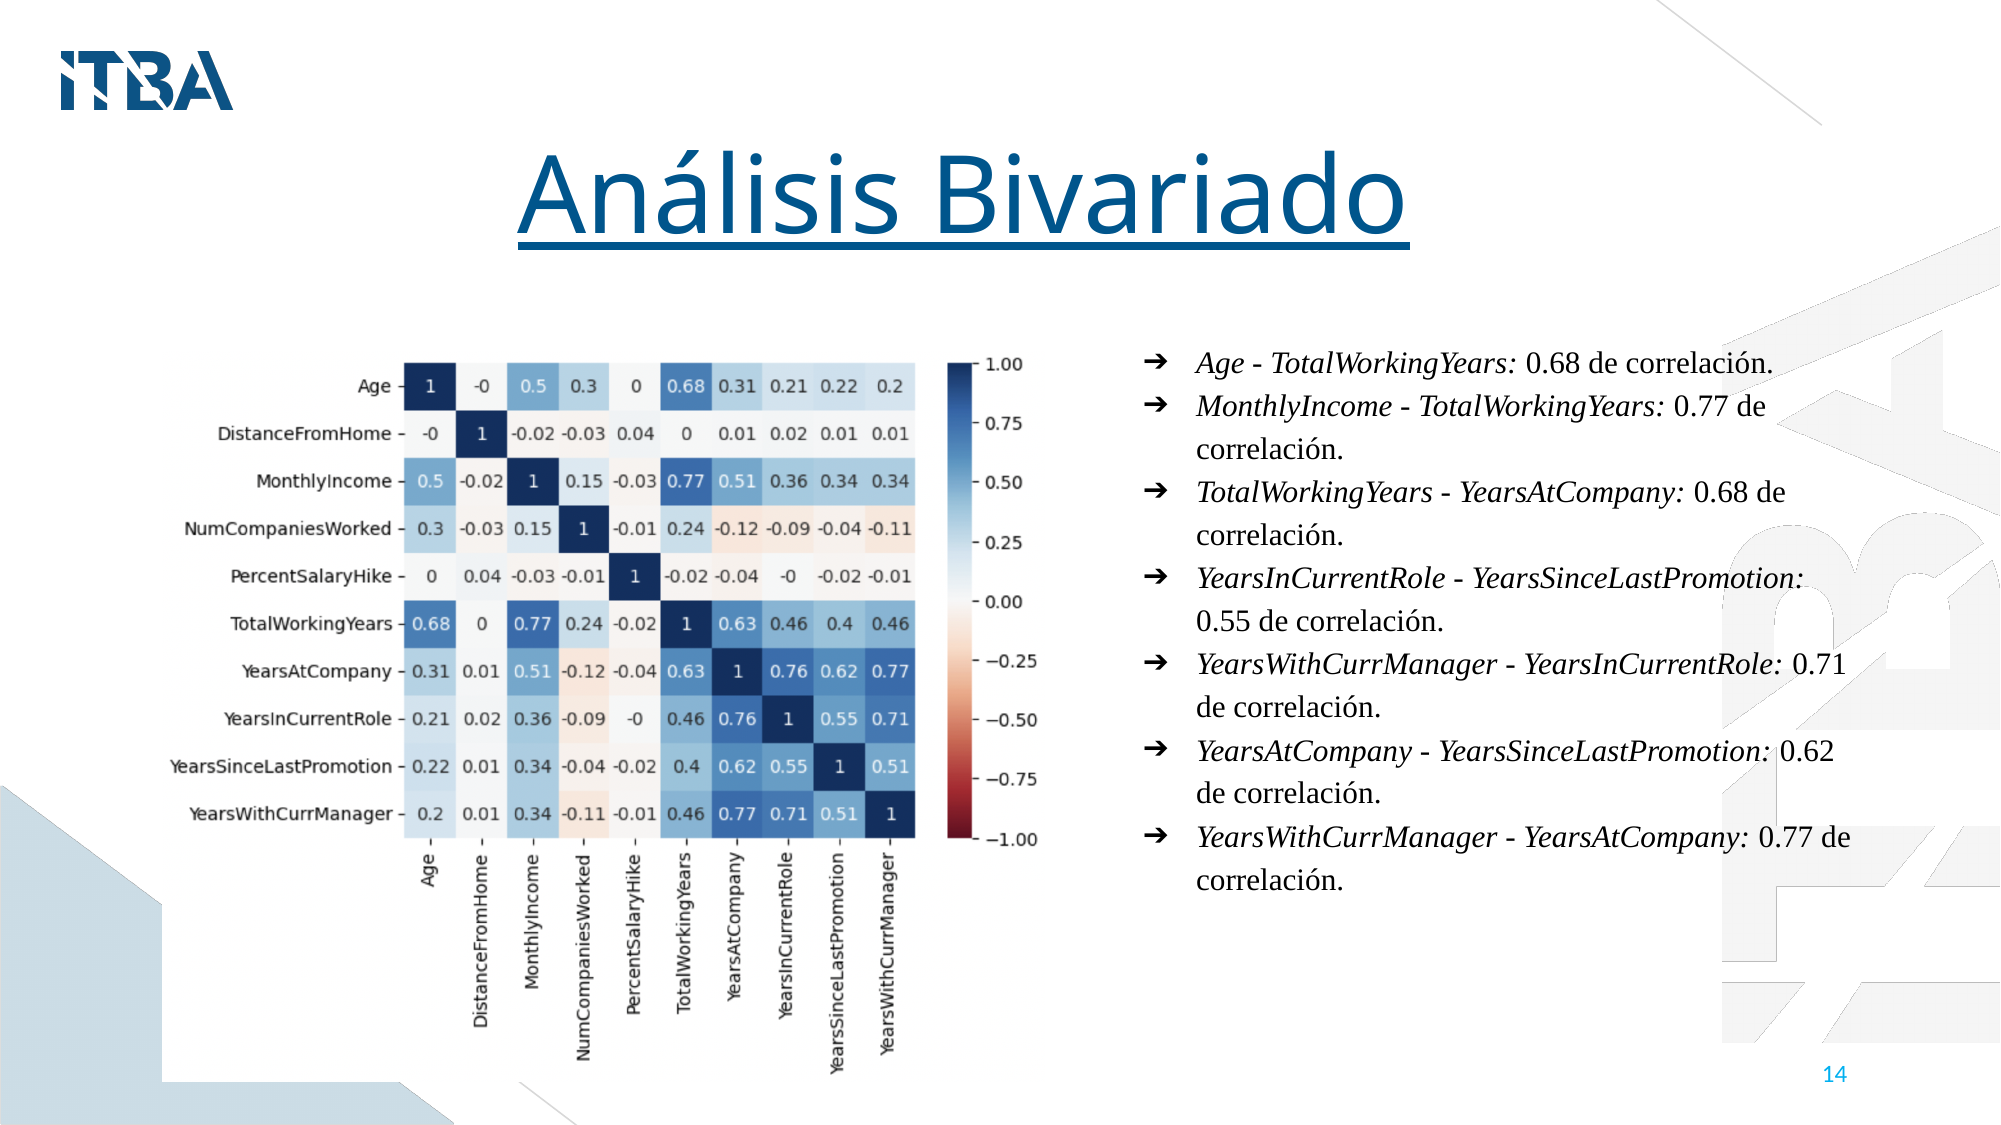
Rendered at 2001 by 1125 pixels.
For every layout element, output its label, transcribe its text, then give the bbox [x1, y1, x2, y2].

text_box Age - TotalWorkingYears: 0.68 de correlación. MonthlyIncome - TotalWorkingYears: 0.77 de correlación. TotalWorkingYears - YearsAtCompany: 0.68 de correlación. YearsInCurrentRole - YearsSinceLastPromotion: 0.55 de correlación. YearsWithCurrManager - YearsInCurrentRole: 0.71 de correlación. YearsAtCompany - YearsSinceLastPromotion: 0.62 de correlación. YearsWithCurrManager - YearsAtCompany: 0.77 de correlación. [1105, 321, 1882, 992]
text_box Análisis Bivariado [502, 158, 1497, 271]
picture [61, 50, 234, 110]
picture [1722, 225, 2000, 1043]
picture [1, 351, 1045, 1125]
slide_number ‹#› [1412, 1042, 1863, 1103]
